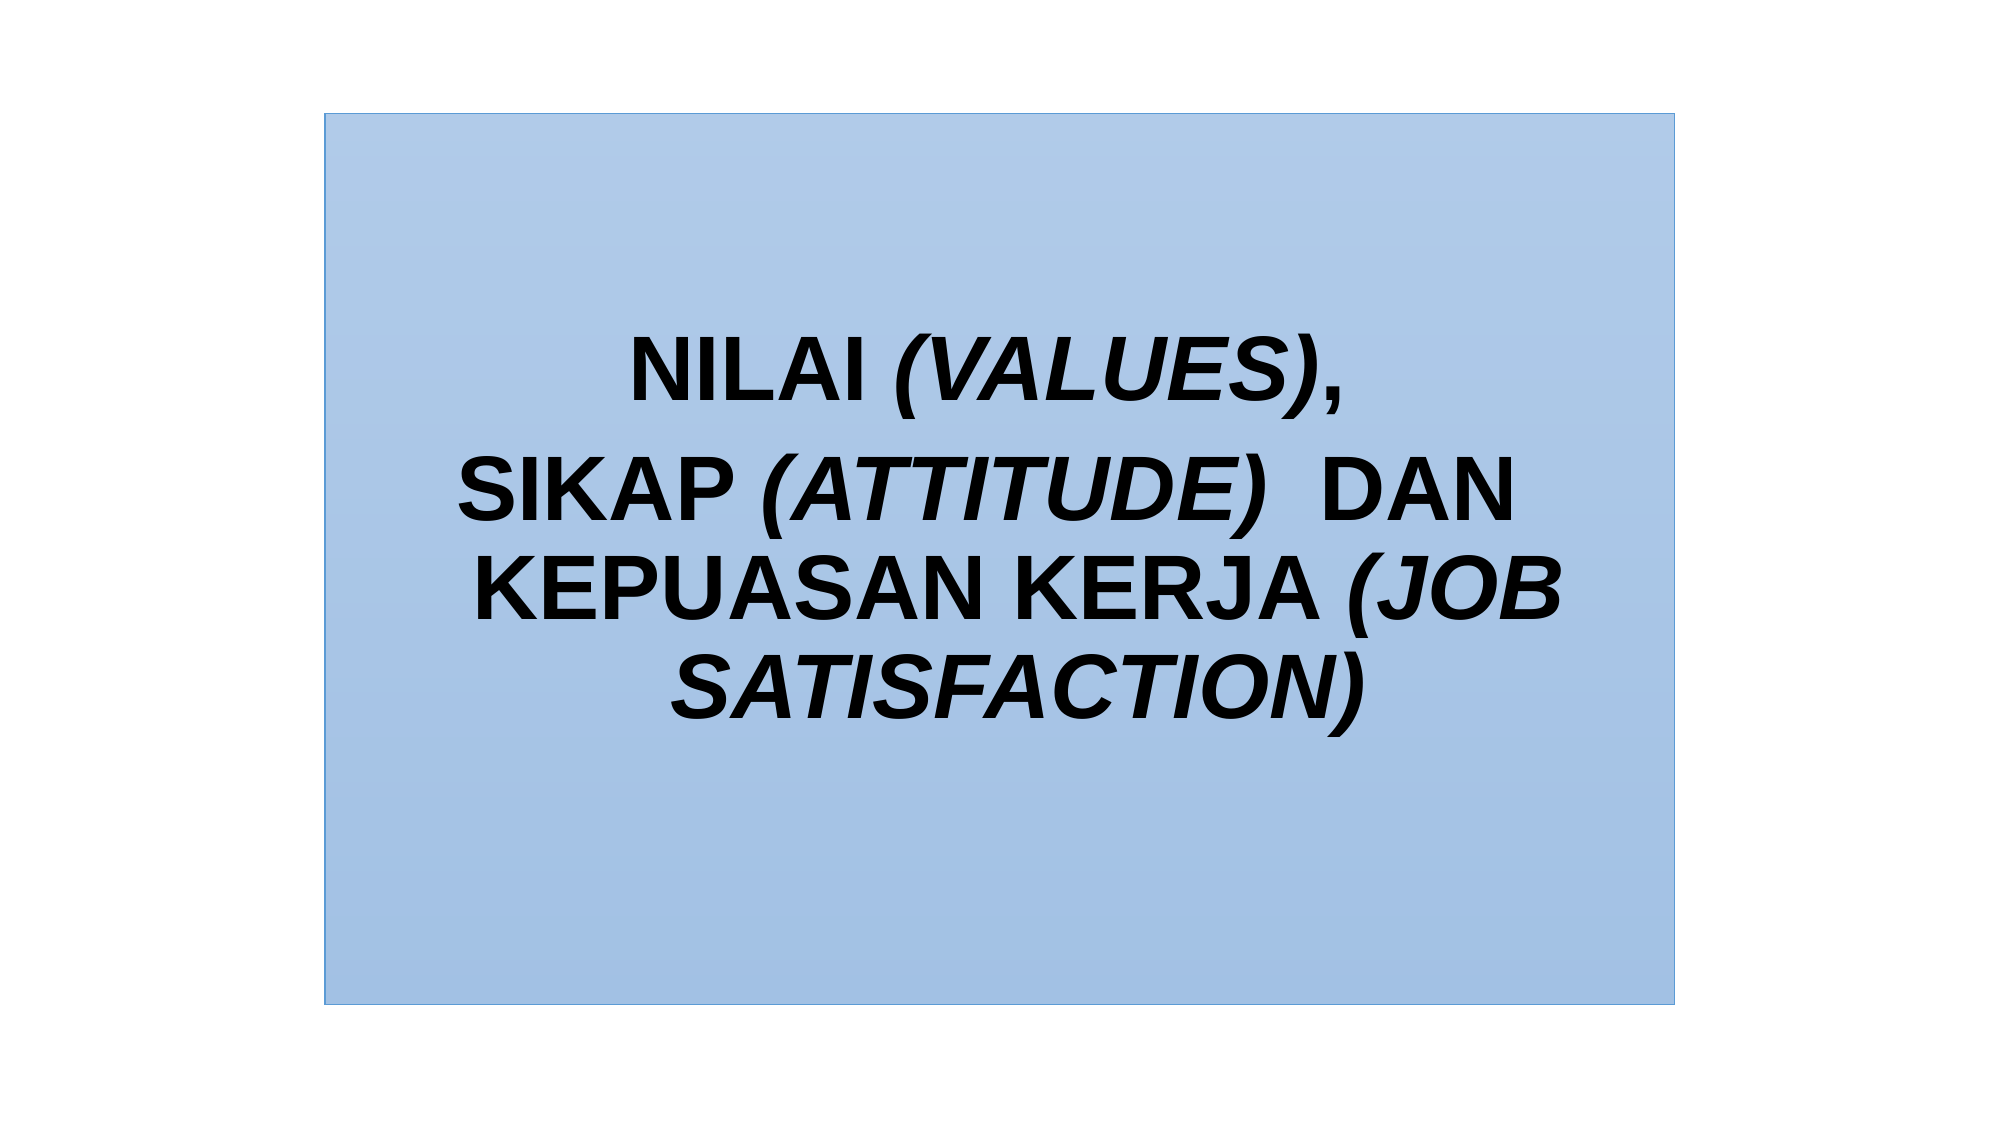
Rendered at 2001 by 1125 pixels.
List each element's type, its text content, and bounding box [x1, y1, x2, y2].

list NILAI (VALUES), SIKAP (ATTITUDE) DAN KEPUASAN KERJA (JOB SATISFACTION) [324, 113, 1675, 1005]
